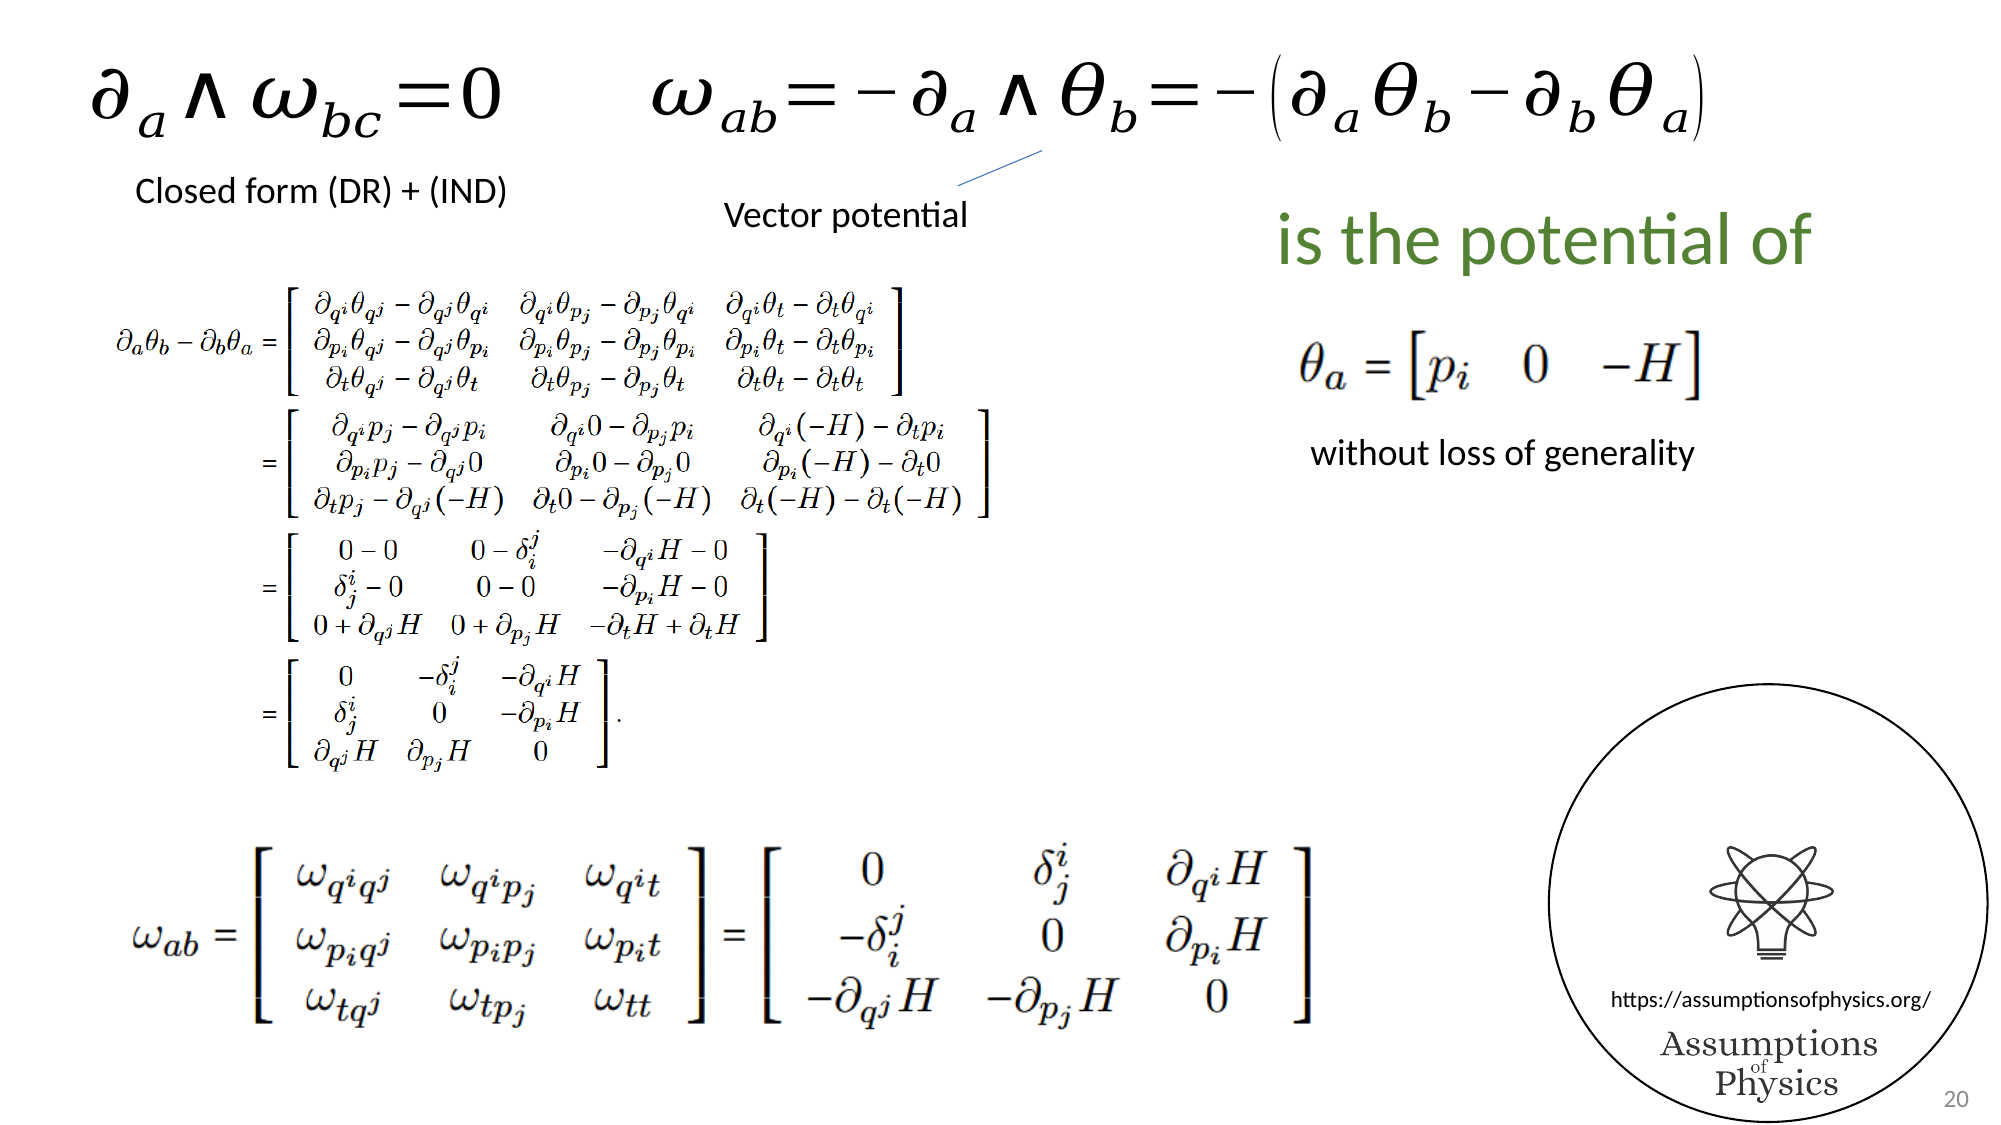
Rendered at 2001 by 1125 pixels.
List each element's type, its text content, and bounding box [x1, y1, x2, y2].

picture [101, 268, 1001, 789]
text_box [957, 150, 1043, 186]
text_box Closed form (DR) + (IND) [120, 158, 524, 218]
slide_number 20 [1893, 1078, 1985, 1116]
picture [1660, 1029, 1877, 1103]
text_box Vector potential [709, 182, 984, 242]
text_box without loss of generality [1295, 420, 1711, 481]
picture [117, 829, 1319, 1039]
picture [1287, 323, 1710, 410]
picture [1709, 846, 1834, 960]
